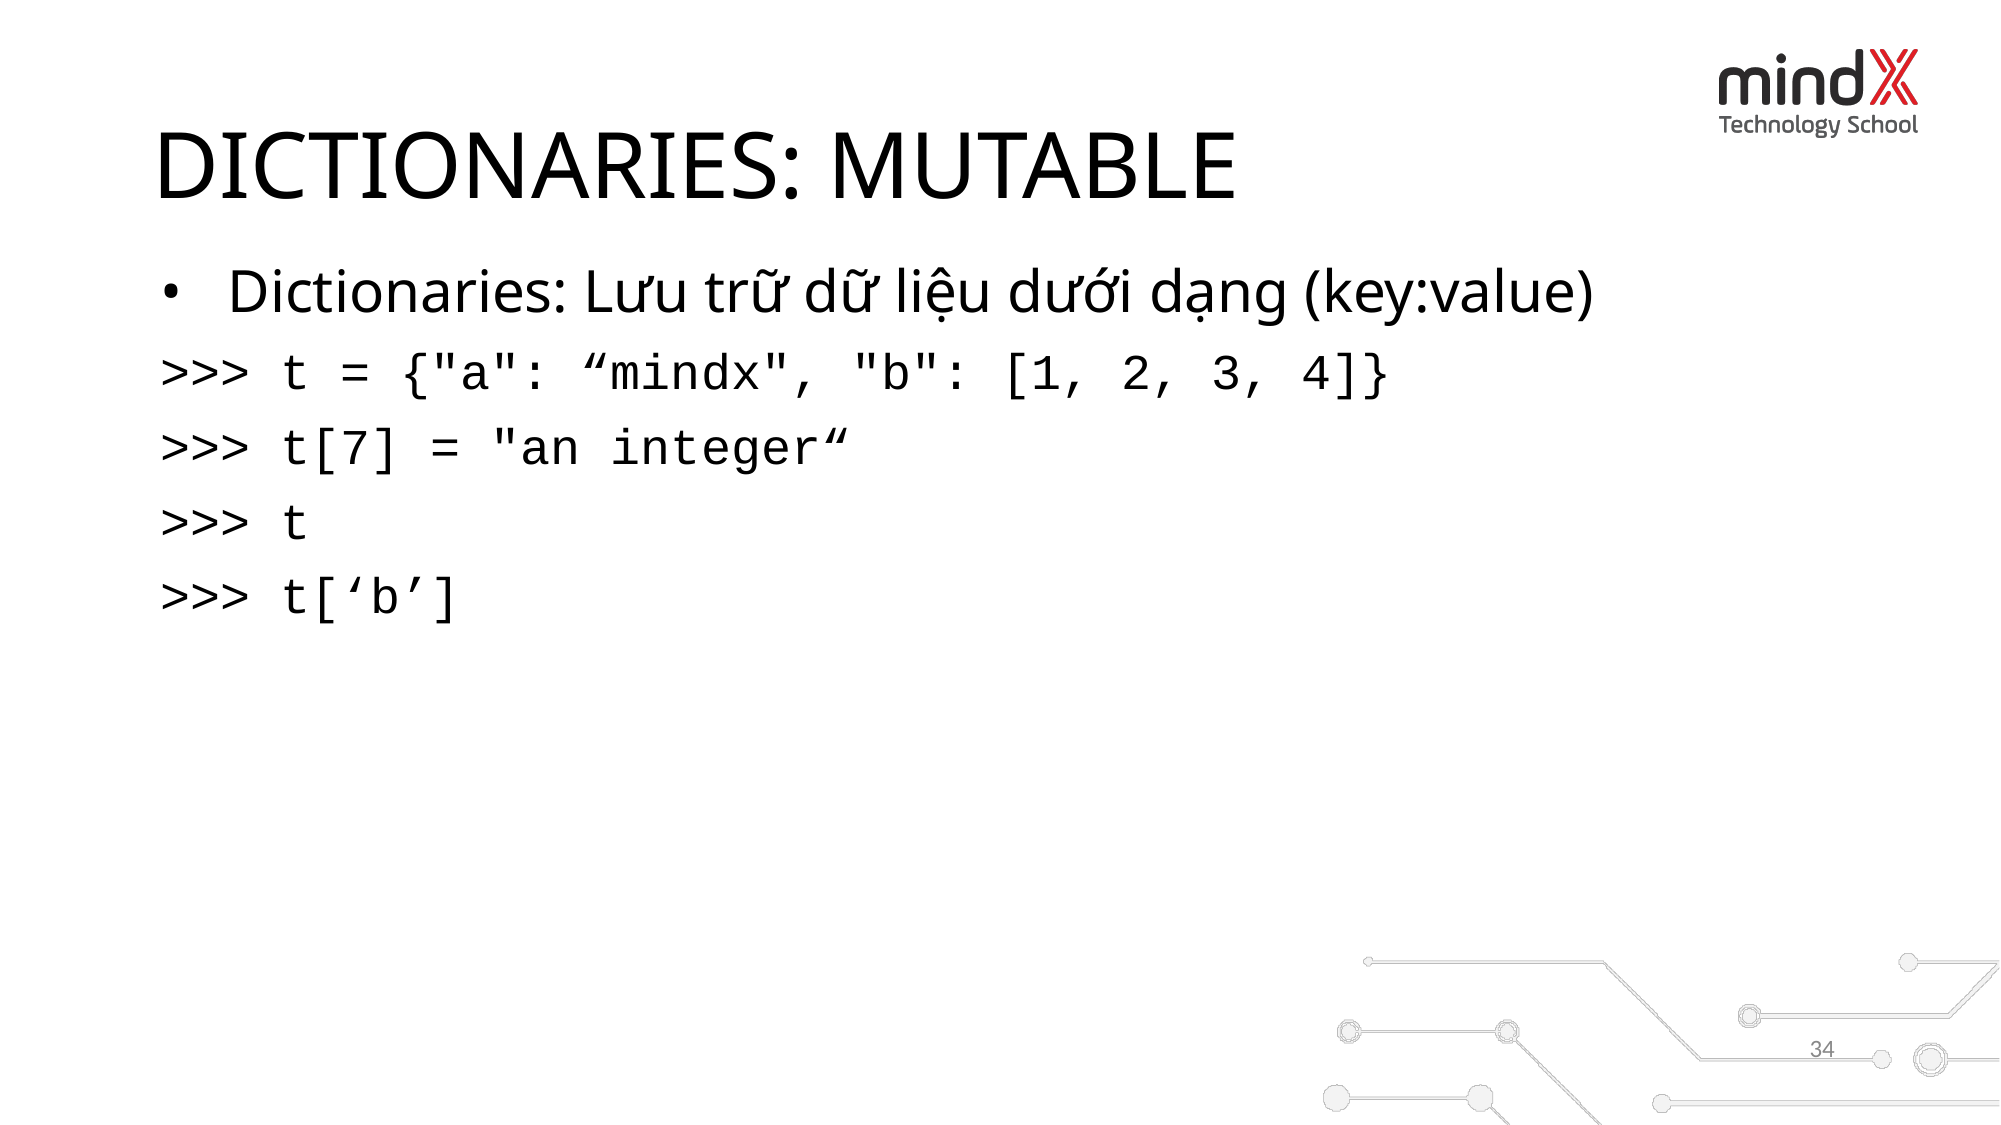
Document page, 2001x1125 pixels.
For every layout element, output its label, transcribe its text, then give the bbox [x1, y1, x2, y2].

list Dictionaries: Lưu trữ dữ liệu dưới dạng (key:value) >>> t = {"a": “mindx", "b": [1, 2, 3, 4]} >>> t[7] = "an integer“ >>> t >>> t[‘b’] [137, 255, 1863, 1072]
picture [1318, 825, 2000, 1125]
picture [1719, 49, 1918, 138]
title DICTIONARIES: MUTABLE [137, 59, 1863, 255]
